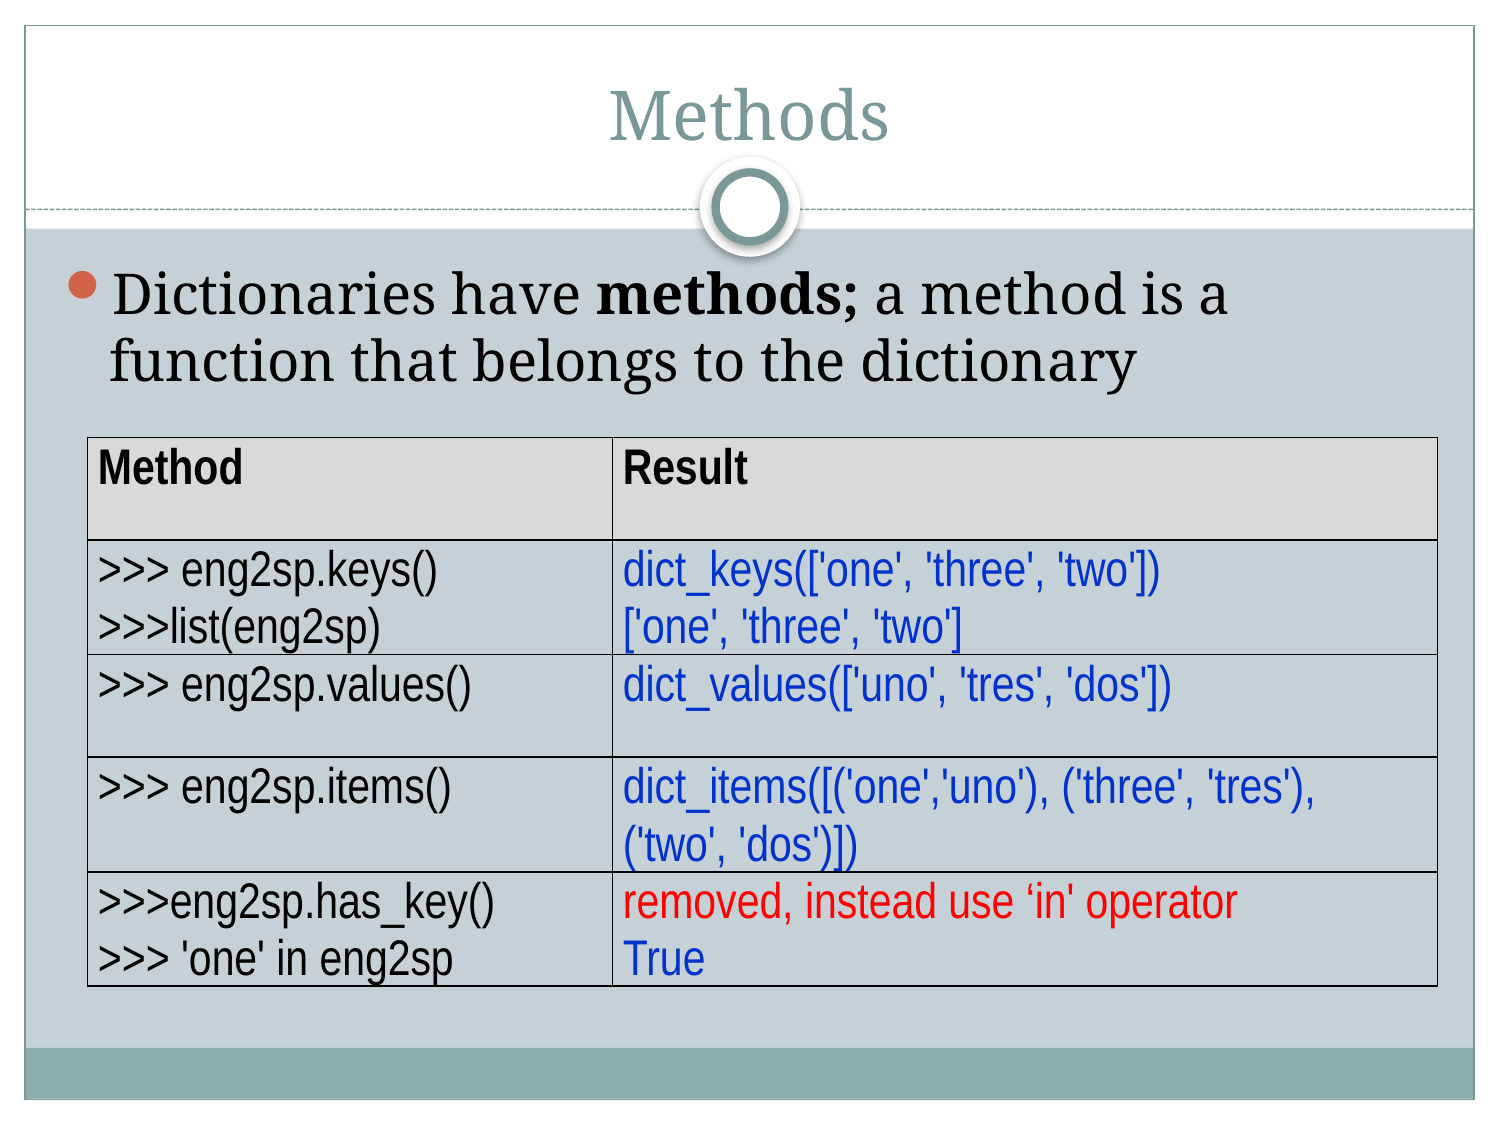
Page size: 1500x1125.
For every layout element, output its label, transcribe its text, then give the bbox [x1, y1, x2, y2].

table_cell >>> eng2sp.items() [88, 758, 612, 871]
table_cell dict_keys(['one', 'three', 'two']) ['one', 'three', 'two'] [613, 541, 1437, 654]
table_cell >>> eng2sp.keys() >>>list(eng2sp) [88, 541, 612, 654]
list Dictionaries have methods; a method is a function that belongs to the dictionary [49, 250, 1445, 450]
table_cell dict_items([('one','uno'), ('three', 'tres'), ('two', 'dos')]) [613, 758, 1437, 871]
table_cell dict_values(['uno', 'tres', 'dos']) [613, 655, 1437, 756]
table_cell >>> eng2sp.values() [88, 655, 612, 756]
table_header Result [613, 438, 1437, 539]
table_cell >>>eng2sp.has_key() >>> 'one' in eng2sp [88, 873, 612, 985]
title Methods [49, 37, 1450, 162]
table_header Method [88, 438, 612, 539]
table_cell removed, instead use ‘in' operator True [613, 873, 1437, 985]
